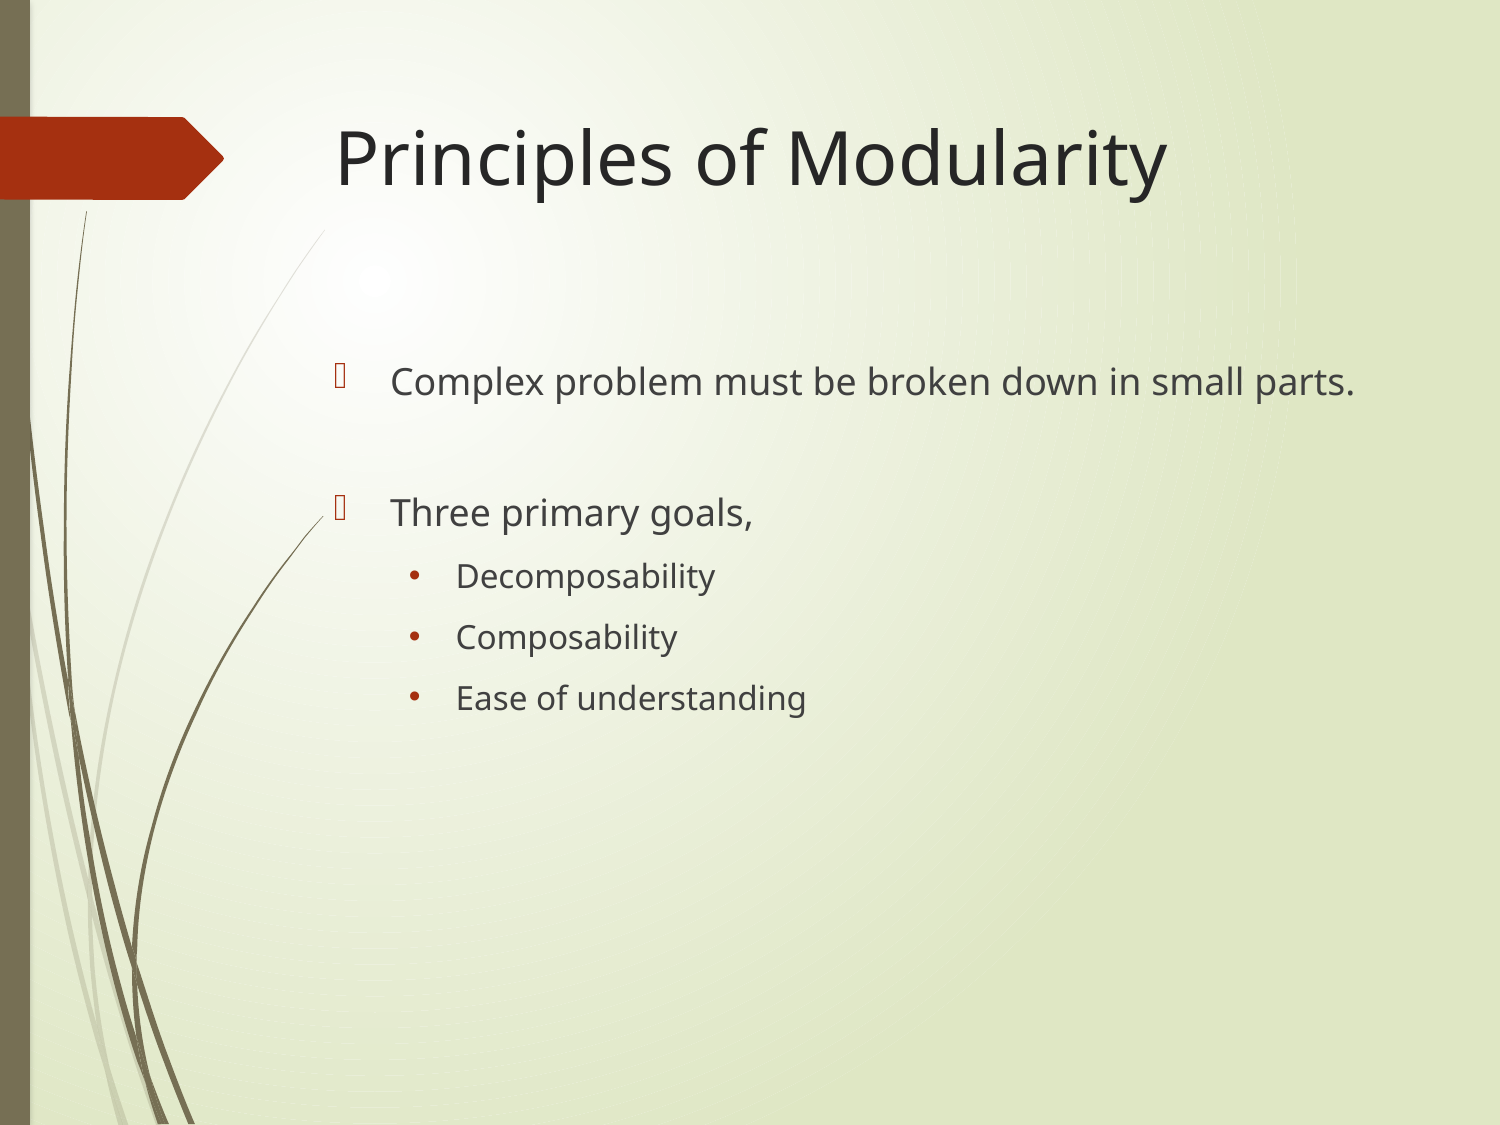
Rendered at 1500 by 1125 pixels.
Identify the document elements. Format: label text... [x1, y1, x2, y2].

title Principles of Modularity [319, 102, 1400, 313]
list Complex problem must be broken down in small parts. Three primary goals, Decomposability Composability Ease of understanding [318, 350, 1400, 970]
